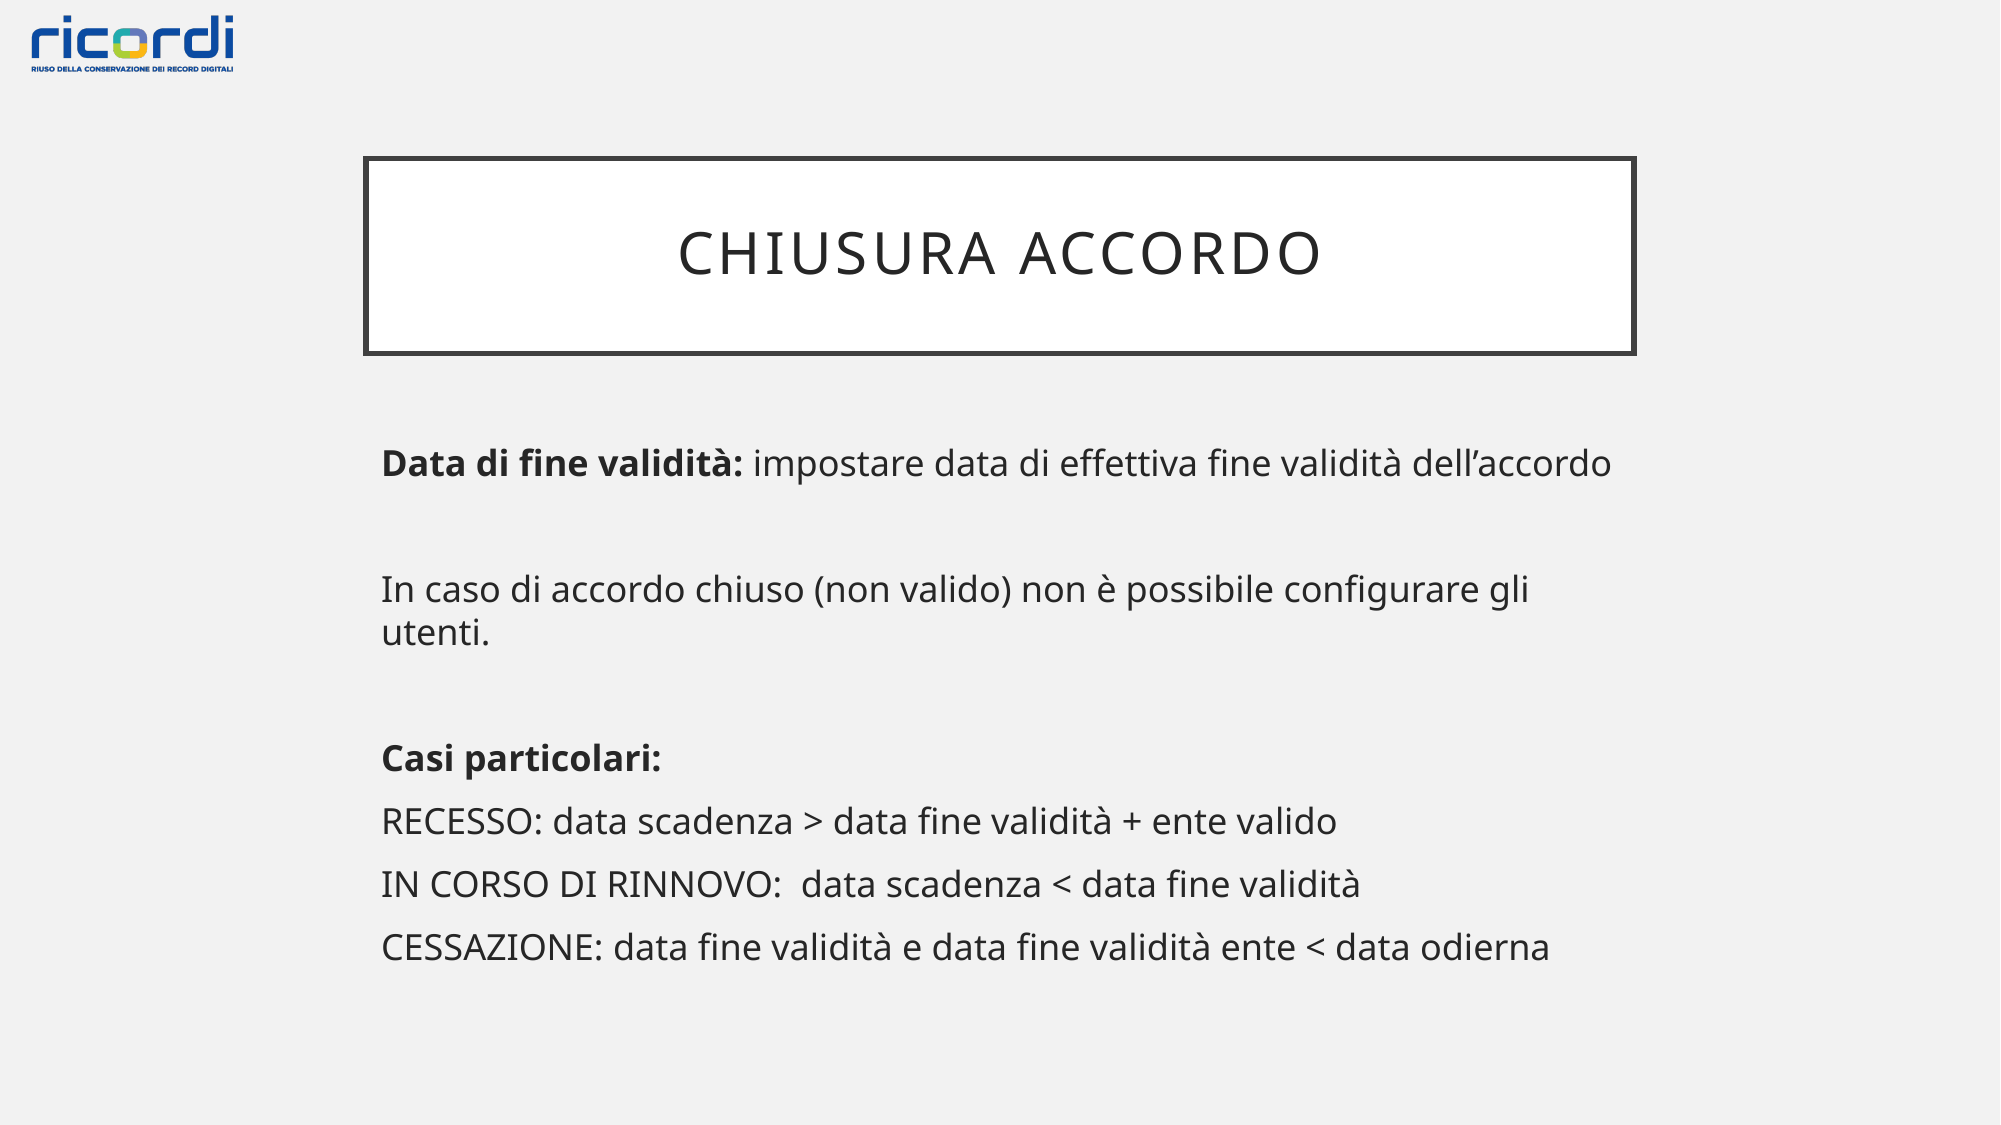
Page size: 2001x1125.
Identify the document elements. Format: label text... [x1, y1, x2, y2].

list Data di fine validità: impostare data di effettiva fine validità dell’accordo In caso di accordo chiuso (non valido) non è possibile configurare gli utenti. Casi particolari: RECESSO: data scadenza > data fine validità + ente valido IN CORSO DI RINNOVO: data scadenza < data fine validità CESSAZIONE: data fine validità e data fine validità ente < data odierna [366, 432, 1634, 998]
picture [28, 12, 236, 75]
title CHIUSURA ACCORDO [363, 156, 1637, 356]
